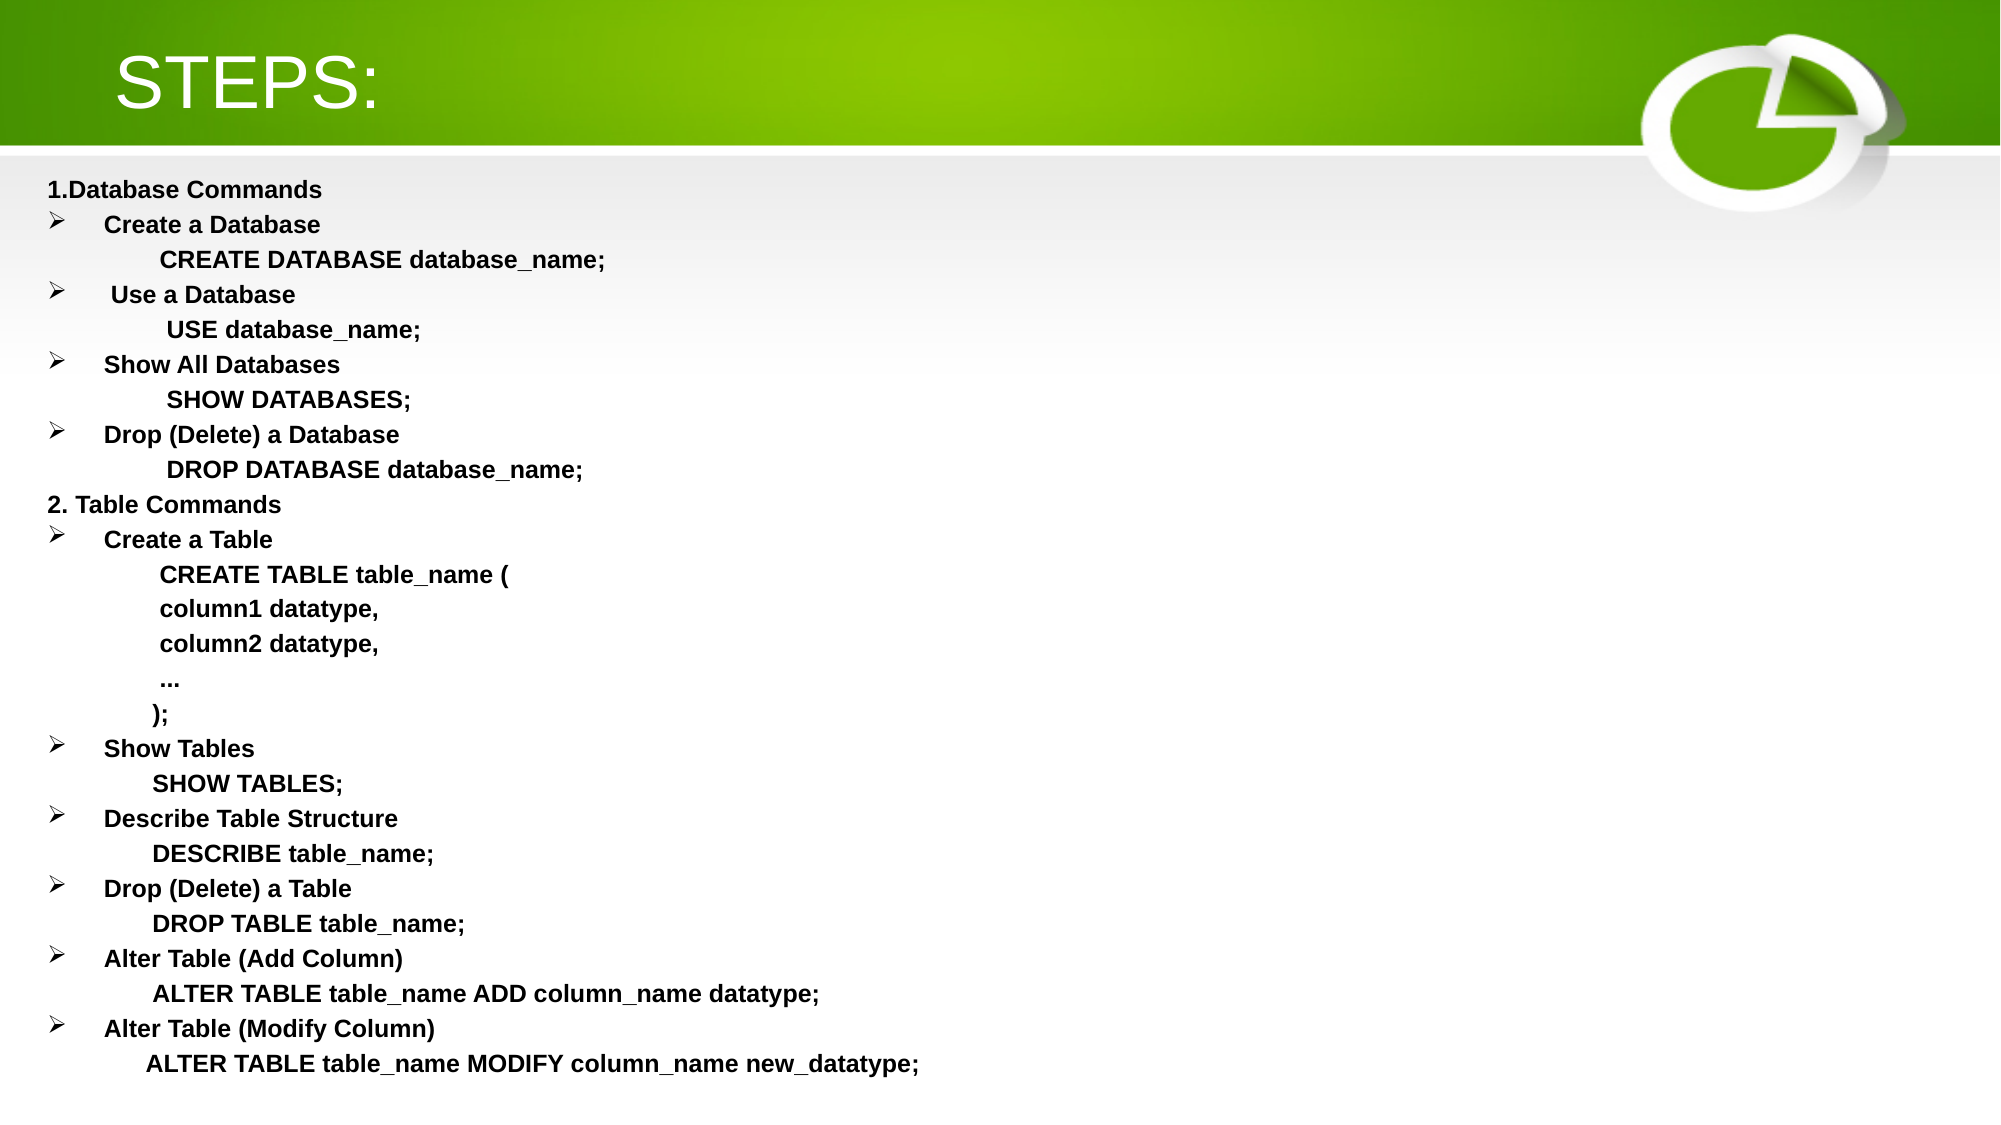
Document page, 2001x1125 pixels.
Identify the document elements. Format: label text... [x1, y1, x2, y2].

list 1.Database Commands Create a Database CREATE DATABASE database_name; Use a Database USE database_name; Show All Databases SHOW DATABASES; Drop (Delete) a Database DROP DATABASE database_name; 2. Table Commands Create a Table CREATE TABLE table_name ( column1 datatype, column2 datatype, ... ); Show Tables SHOW TABLES; Describe Table Structure DESCRIBE table_name; Drop (Delete) a Table DROP TABLE table_name; Alter Table (Add Column) ALTER TABLE table_name ADD column_name datatype; Alter Table (Modify Column) ALTER TABLE table_name MODIFY column_name new_datatype; [32, 165, 1834, 1099]
picture [0, 0, 2001, 1125]
title STEPS: [99, 30, 1901, 127]
